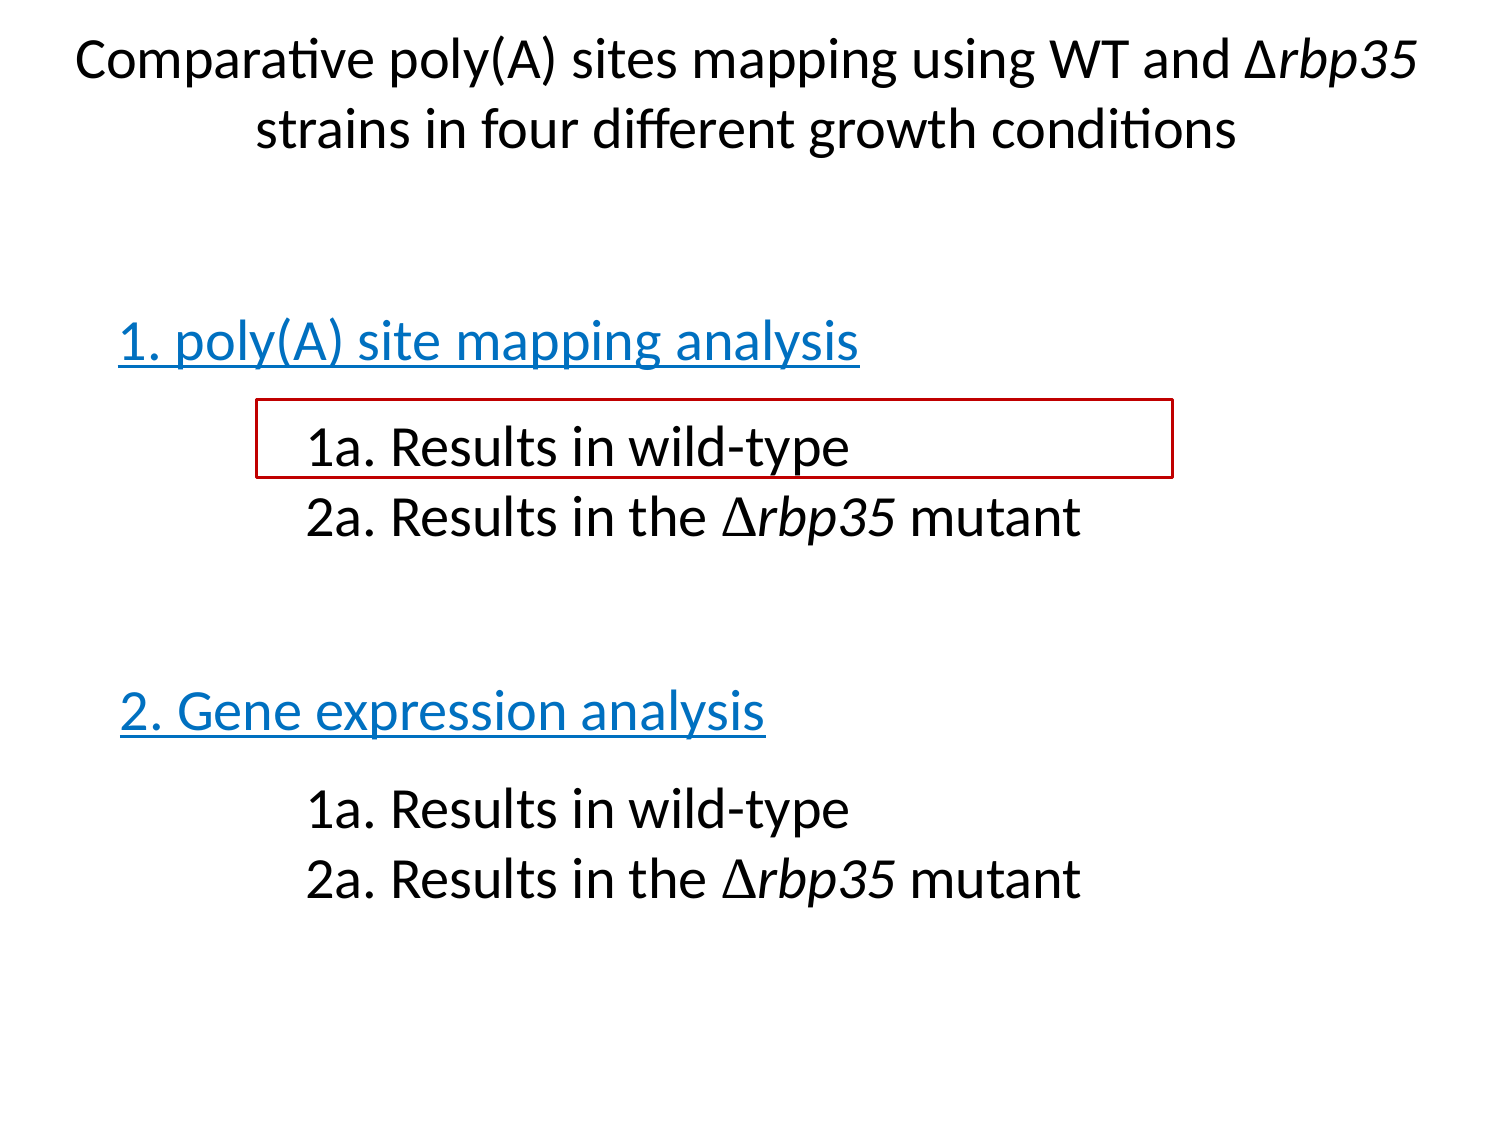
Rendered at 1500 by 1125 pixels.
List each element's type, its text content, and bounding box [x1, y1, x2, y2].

text_box [256, 399, 1173, 478]
text_box 1a. Results in wild-type 2a. Results in the ∆rbp35 mutant [290, 763, 1098, 919]
text_box 1. poly(A) site mapping analysis [102, 294, 875, 380]
text_box Comparative poly(A) sites mapping using WT and ∆rbp35 strains in four different growth conditions [3, 12, 1490, 168]
text_box 1a. Results in wild-type 2a. Results in the ∆rbp35 mutant [290, 478, 1098, 556]
text_box 2. Gene expression analysis [104, 665, 781, 751]
